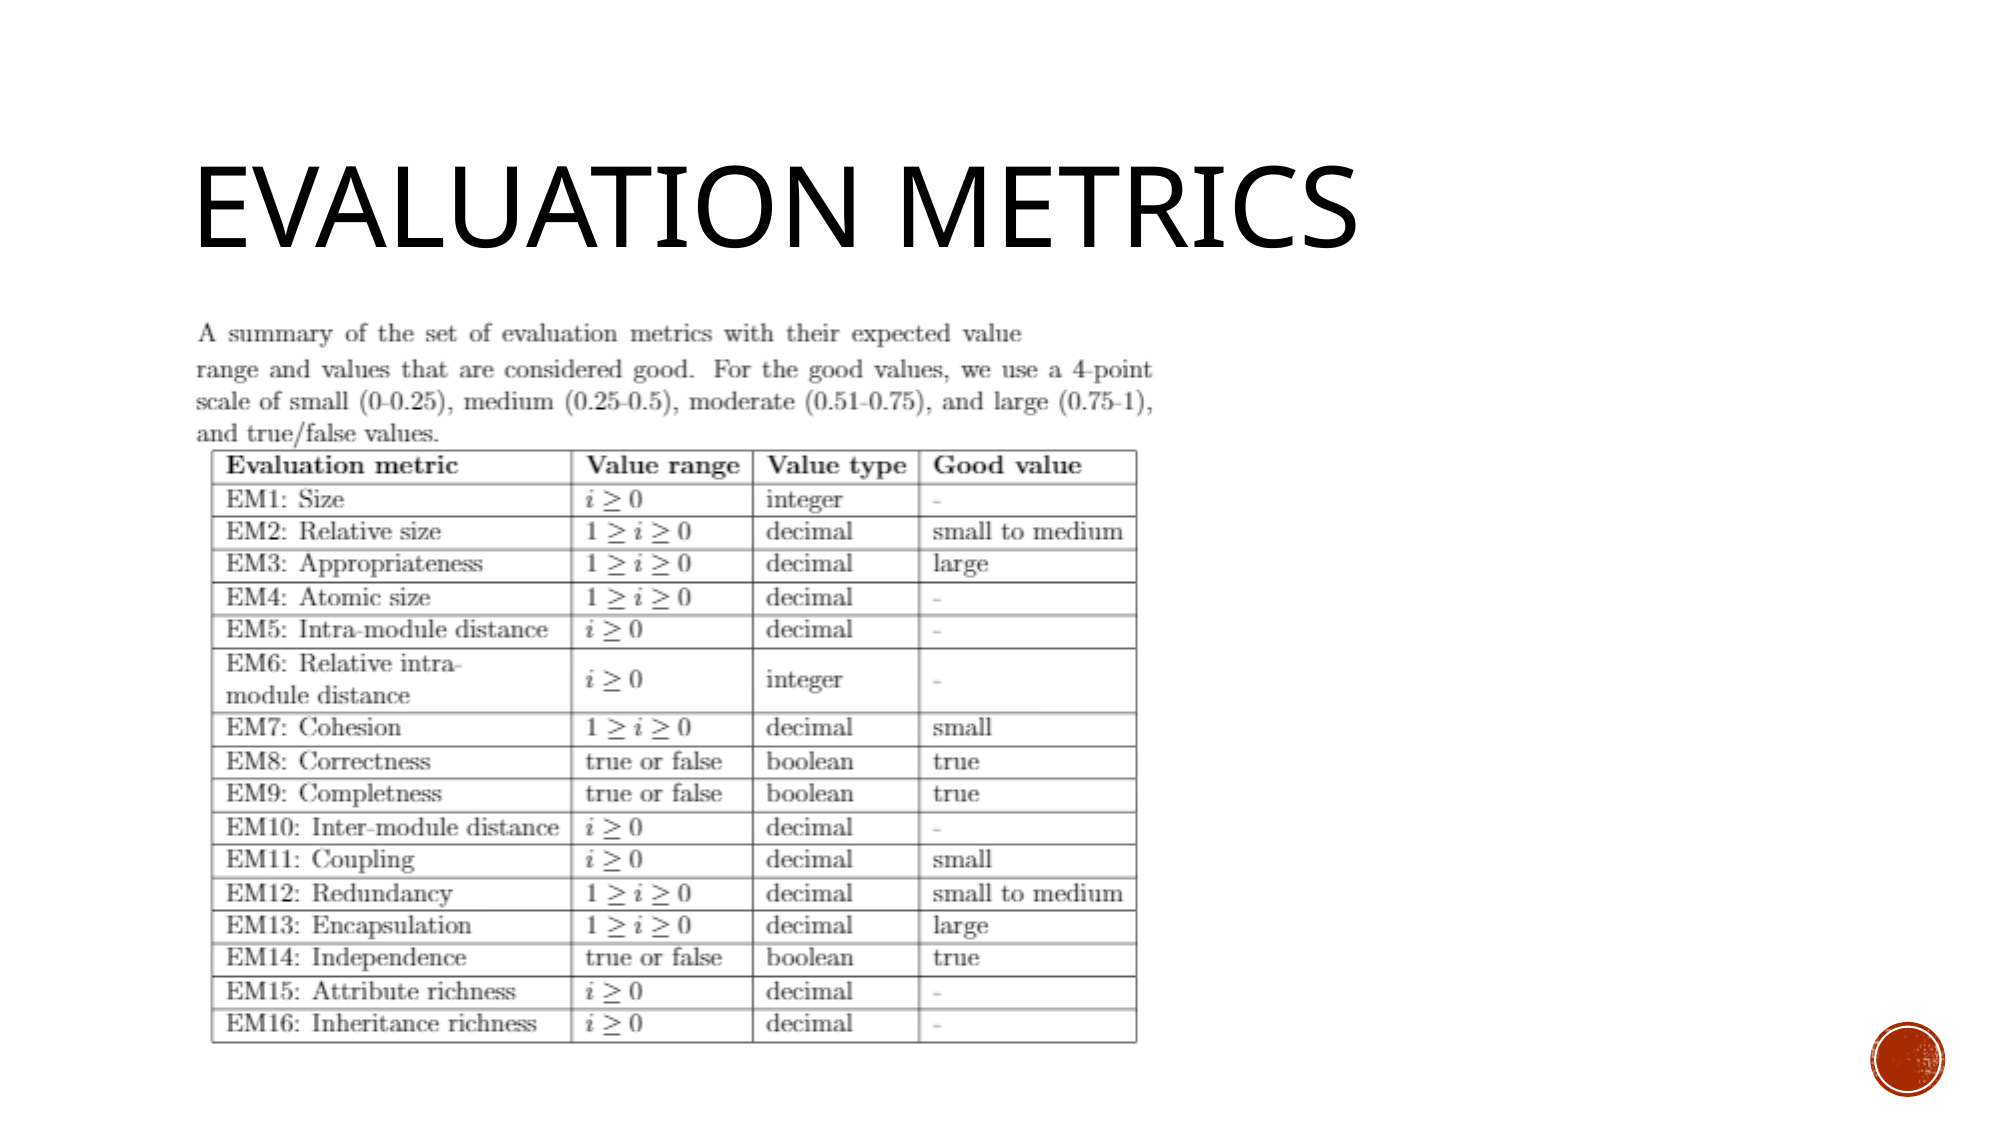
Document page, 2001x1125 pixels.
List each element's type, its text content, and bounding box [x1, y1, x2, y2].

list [178, 313, 1159, 1050]
title Evaluation metrics [175, 79, 1826, 344]
